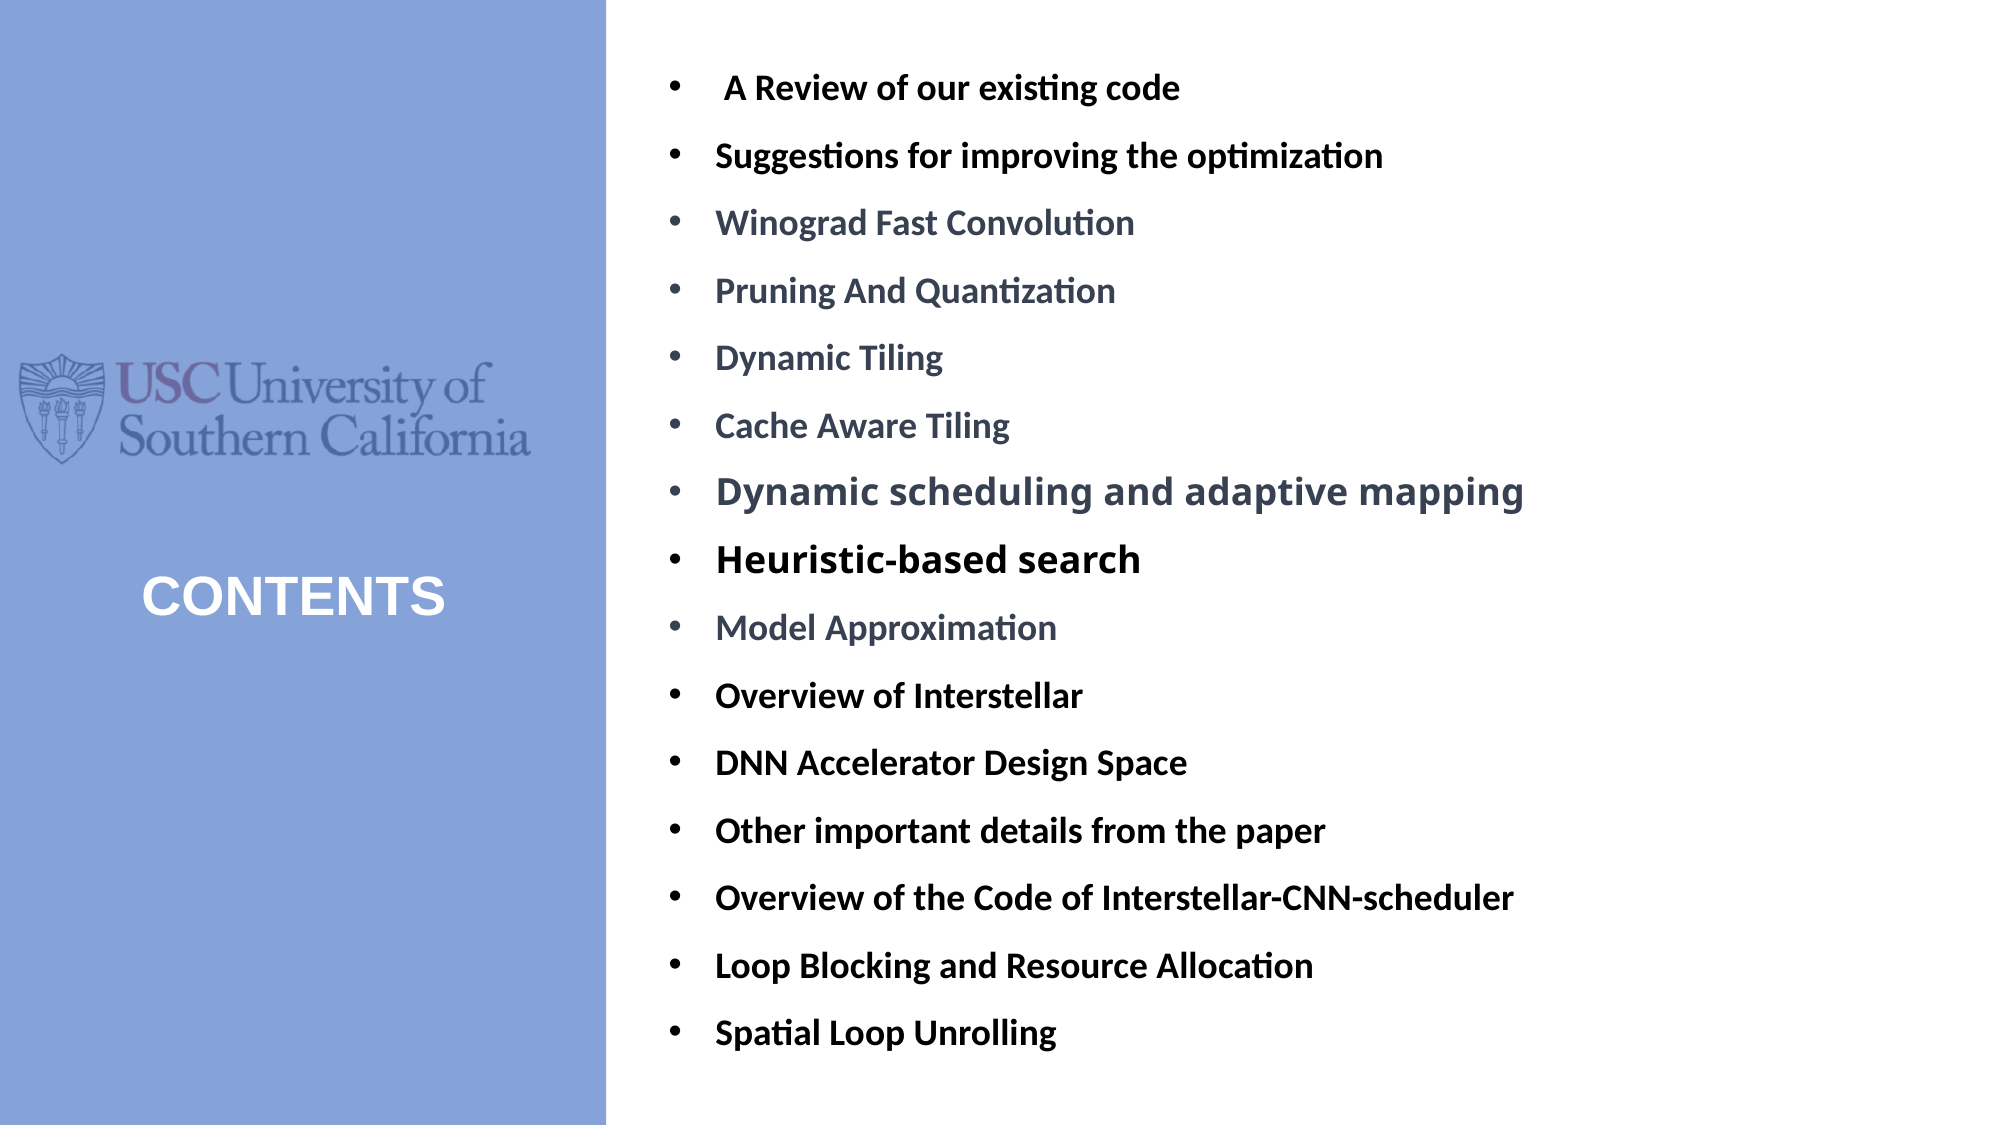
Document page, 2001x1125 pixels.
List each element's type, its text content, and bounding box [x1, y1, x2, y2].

text_box A Review of our existing code Suggestions for improving the optimization Winograd Fast Convolution Pruning And Quantization Dynamic Tiling Cache Aware Tiling Dynamic scheduling and adaptive mapping Heuristic-based search Model Approximation Overview of Interstellar DNN Accelerator Design Space Other important details from the paper Overview of the Code of Interstellar-CNN-scheduler Loop Blocking and Resource Allocation Spatial Loop Unrolling [653, 33, 1750, 1061]
picture [0, 328, 606, 510]
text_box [817, 314, 963, 750]
text_box CONTENTS [85, 552, 504, 635]
text_box [0, 0, 607, 1125]
